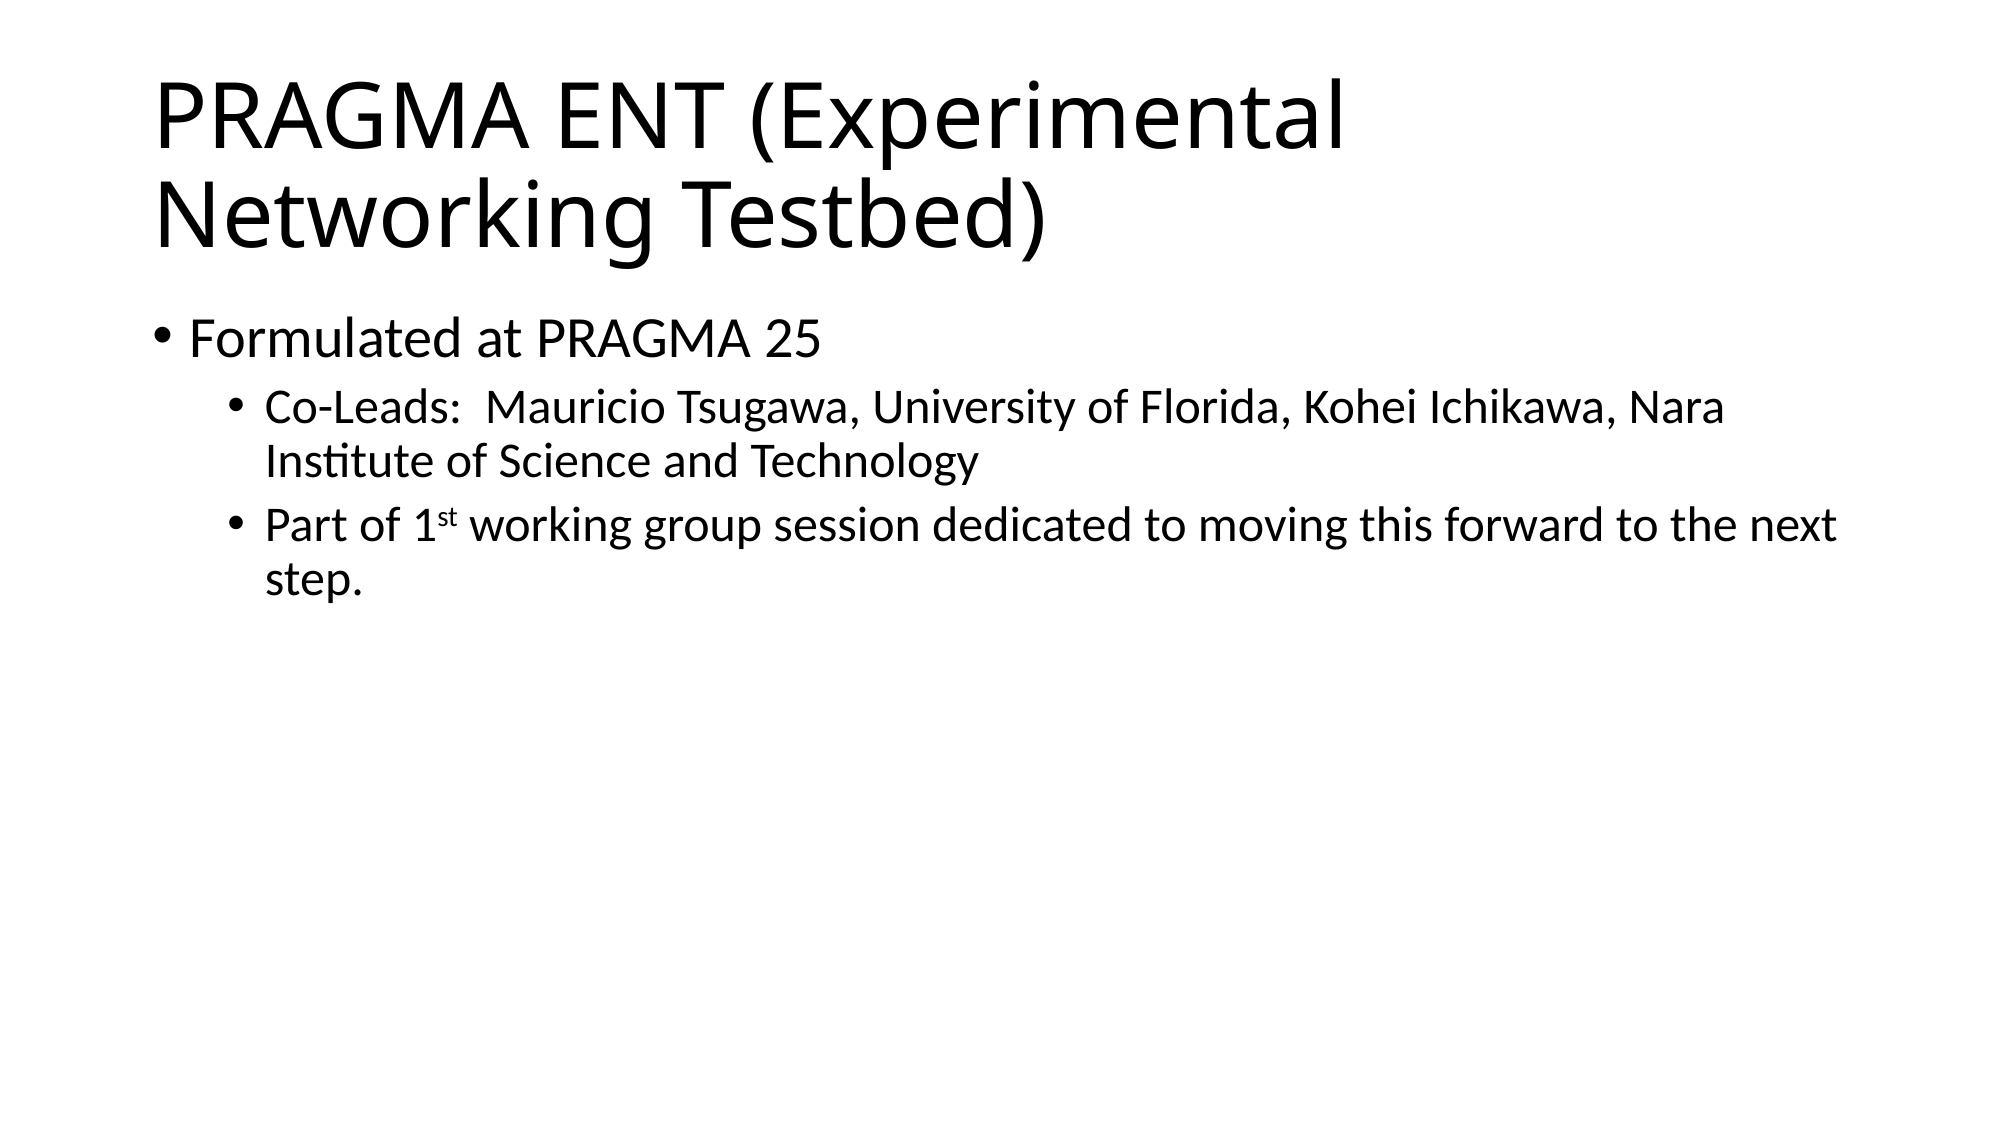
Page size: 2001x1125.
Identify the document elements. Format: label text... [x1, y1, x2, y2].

list Formulated at PRAGMA 25 Co-Leads: Mauricio Tsugawa, University of Florida, Kohei Ichikawa, Nara Institute of Science and Technology Part of 1st working group session dedicated to moving this forward to the next step. [137, 299, 1863, 1014]
title PRAGMA ENT (Experimental Networking Testbed) [137, 59, 1863, 278]
